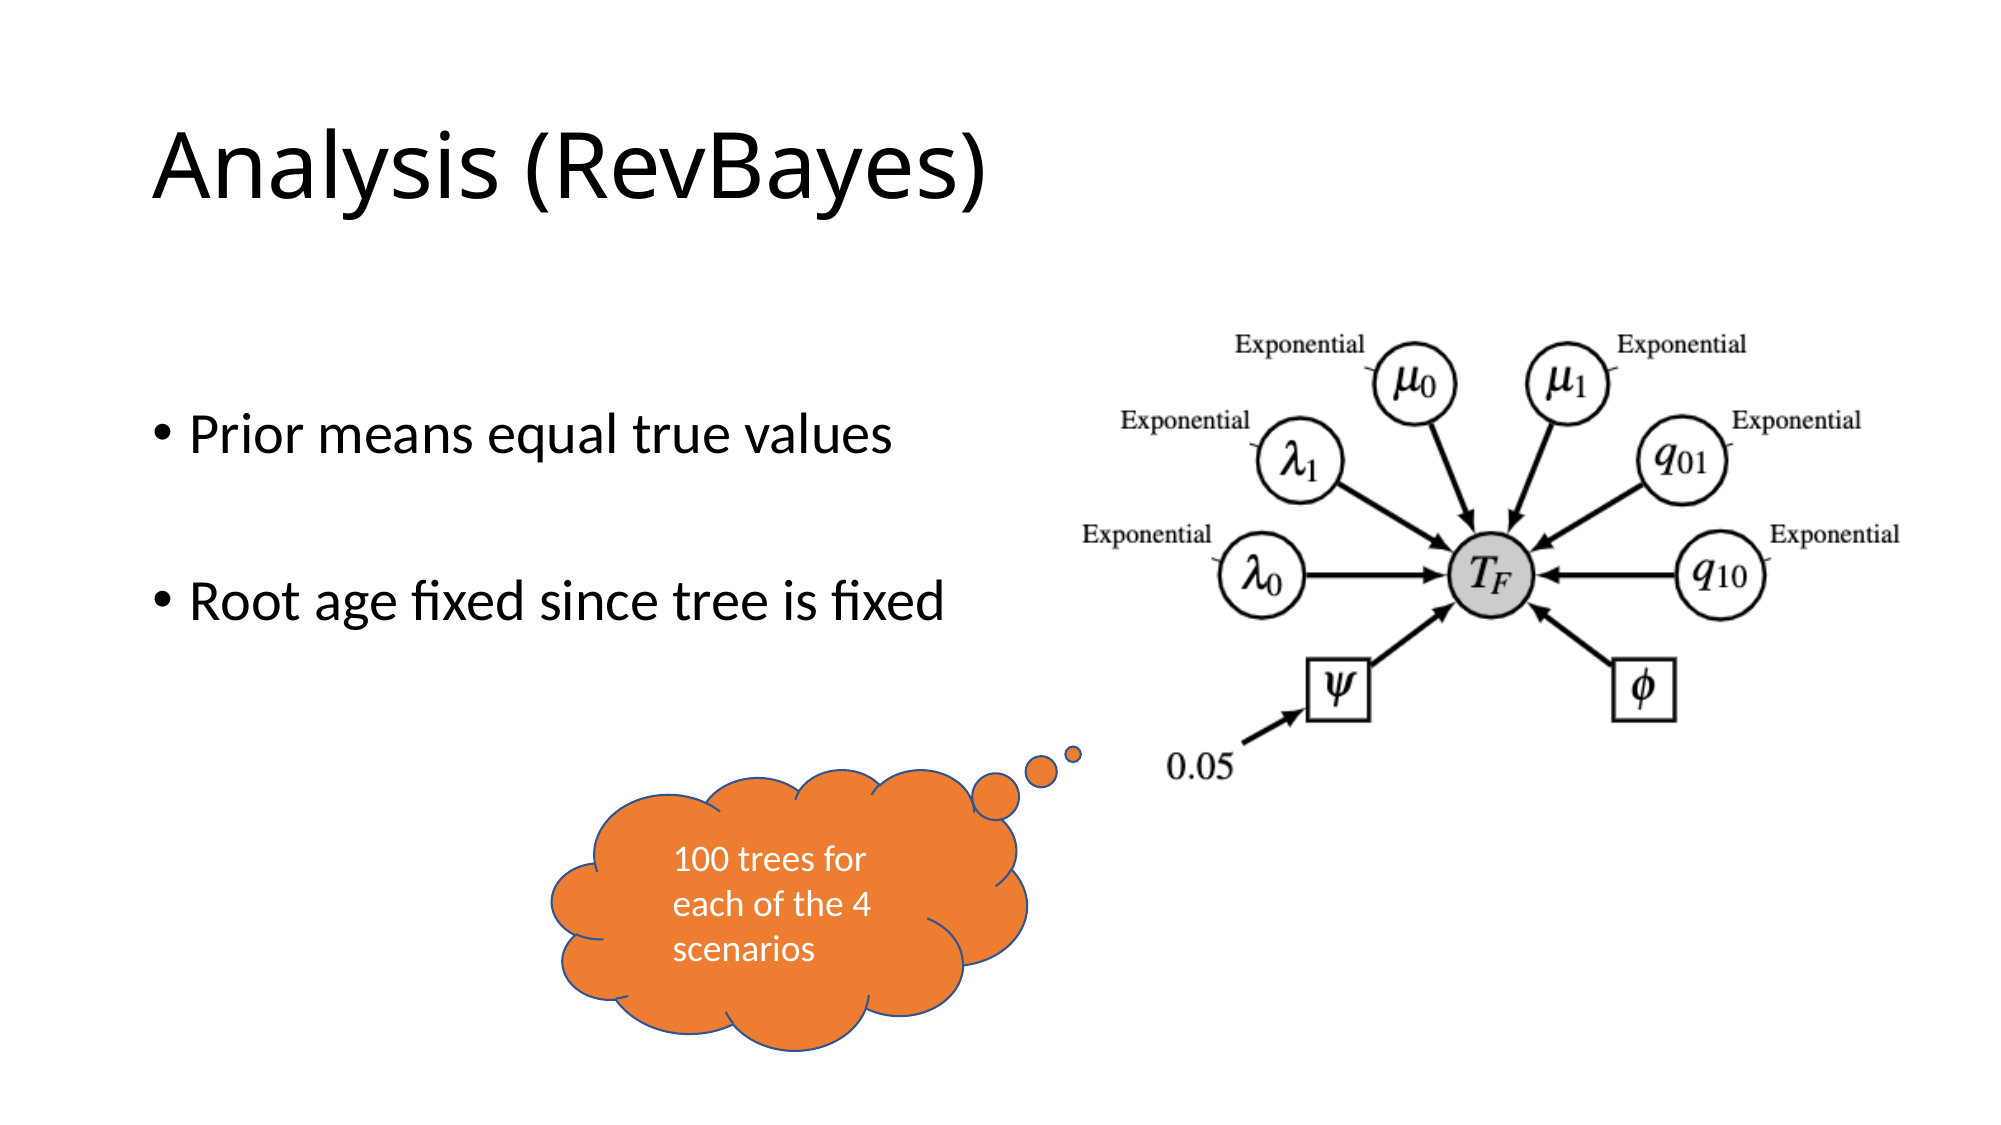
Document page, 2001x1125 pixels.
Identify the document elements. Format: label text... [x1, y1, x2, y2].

picture [999, 277, 1983, 809]
list Prior means equal true values Root age fixed since tree is fixed [137, 395, 999, 730]
title Analysis (RevBayes) [137, 59, 1863, 278]
text_box 100 trees for each of the 4 scenarios [657, 826, 893, 977]
text_box [550, 769, 1029, 1052]
